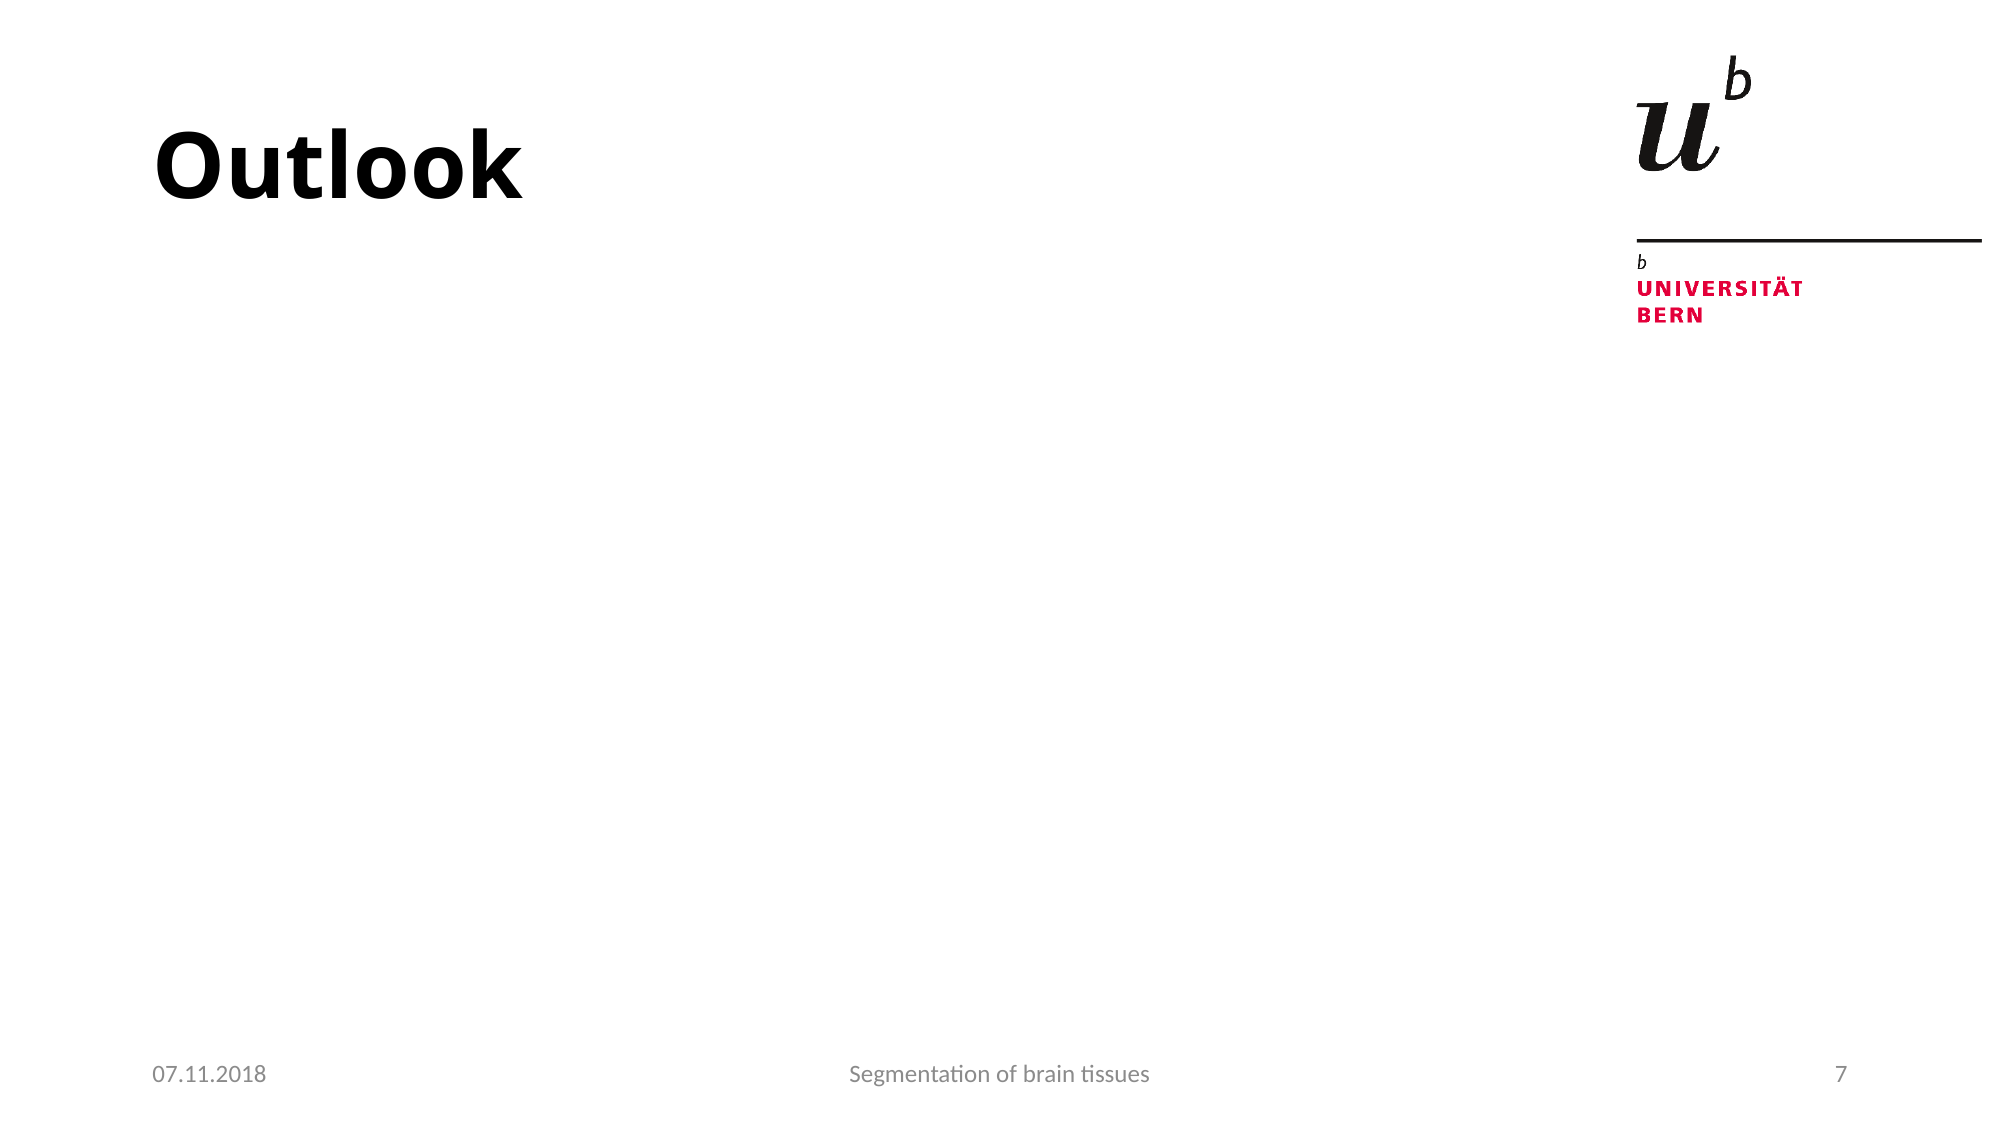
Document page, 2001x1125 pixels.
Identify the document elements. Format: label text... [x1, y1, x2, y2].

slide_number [137, 1042, 588, 1103]
title Outlook [137, 59, 1620, 278]
slide_number 7 [1412, 1042, 1863, 1103]
picture [1619, 0, 2000, 381]
footer Segmentation of brain tissues [662, 1042, 1338, 1103]
